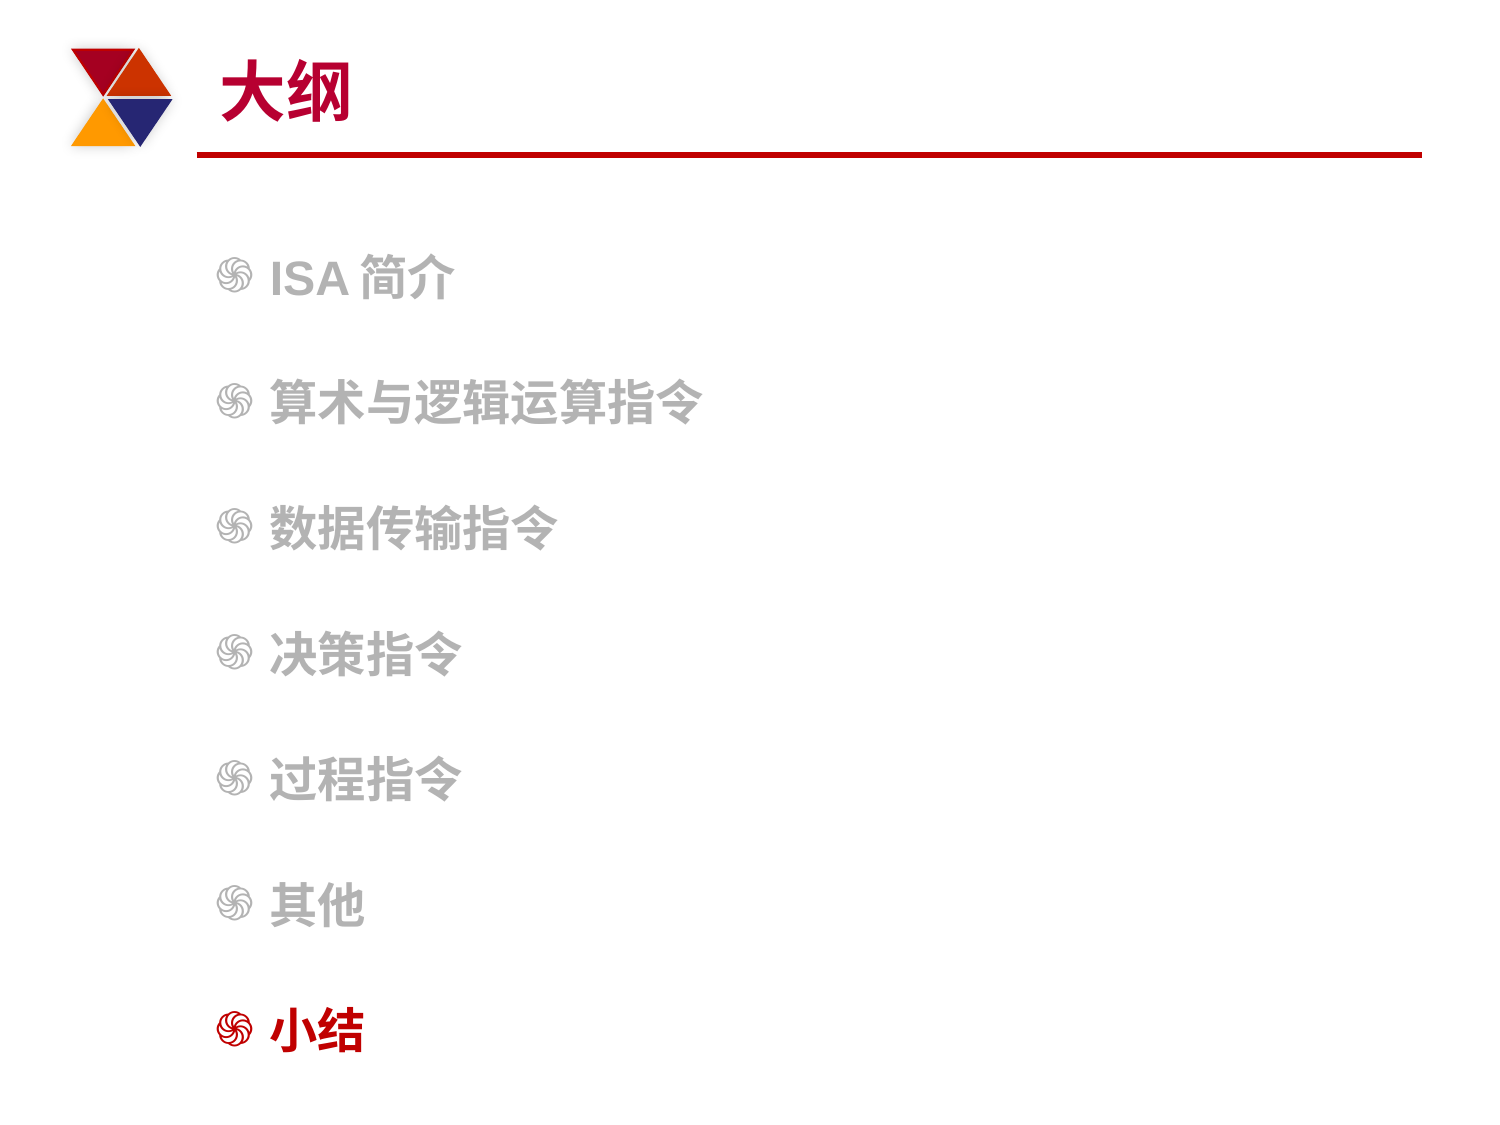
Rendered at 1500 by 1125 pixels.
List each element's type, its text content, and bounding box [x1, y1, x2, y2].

title 大纲 [204, 36, 1405, 137]
list ISA简介 算术与逻辑运算指令 数据传输指令 决策指令 过程指令 其他 小结 [200, 181, 1422, 1075]
